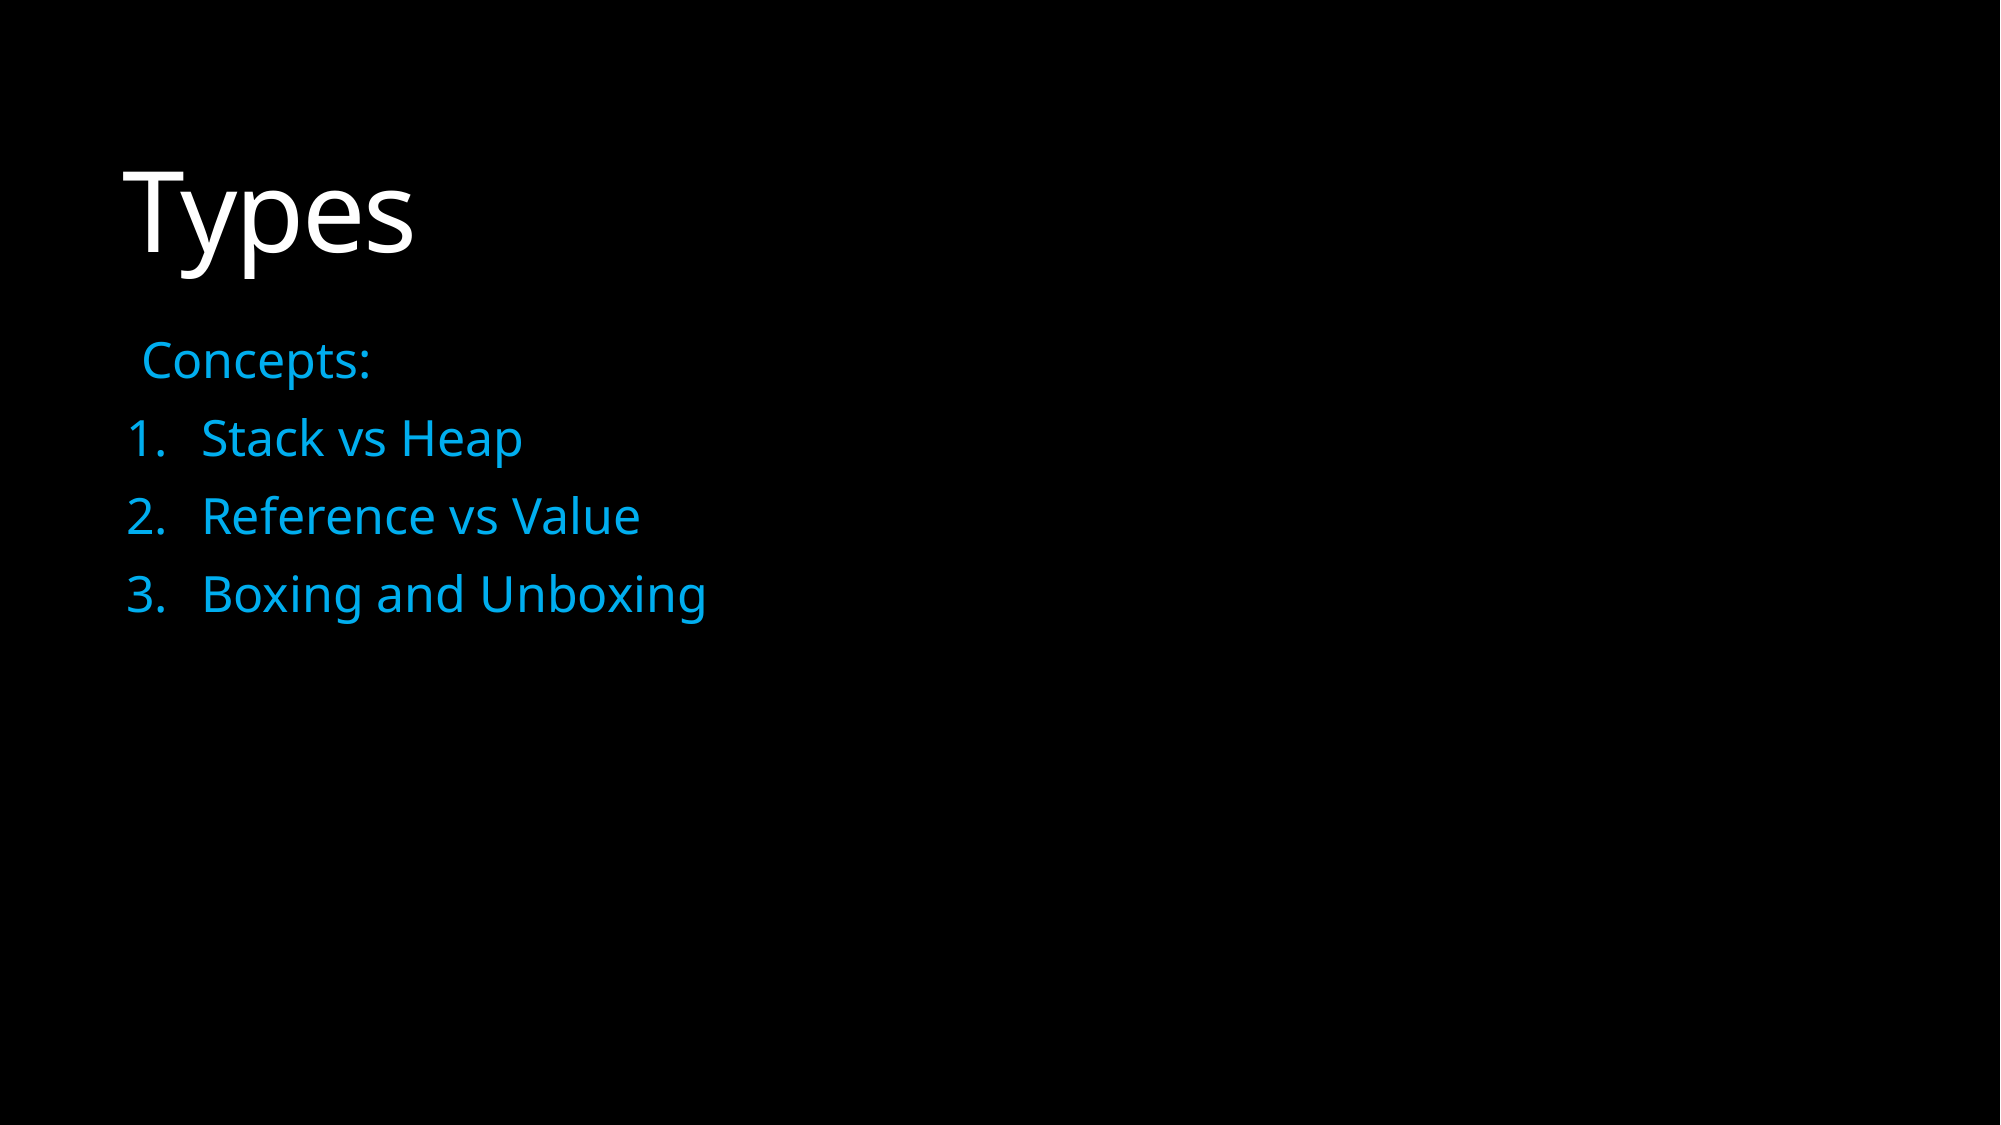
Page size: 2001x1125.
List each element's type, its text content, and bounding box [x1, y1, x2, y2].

title Types [107, 81, 1875, 354]
list Concepts: Stack vs Heap Reference vs Value Boxing and Unboxing [111, 329, 1876, 948]
